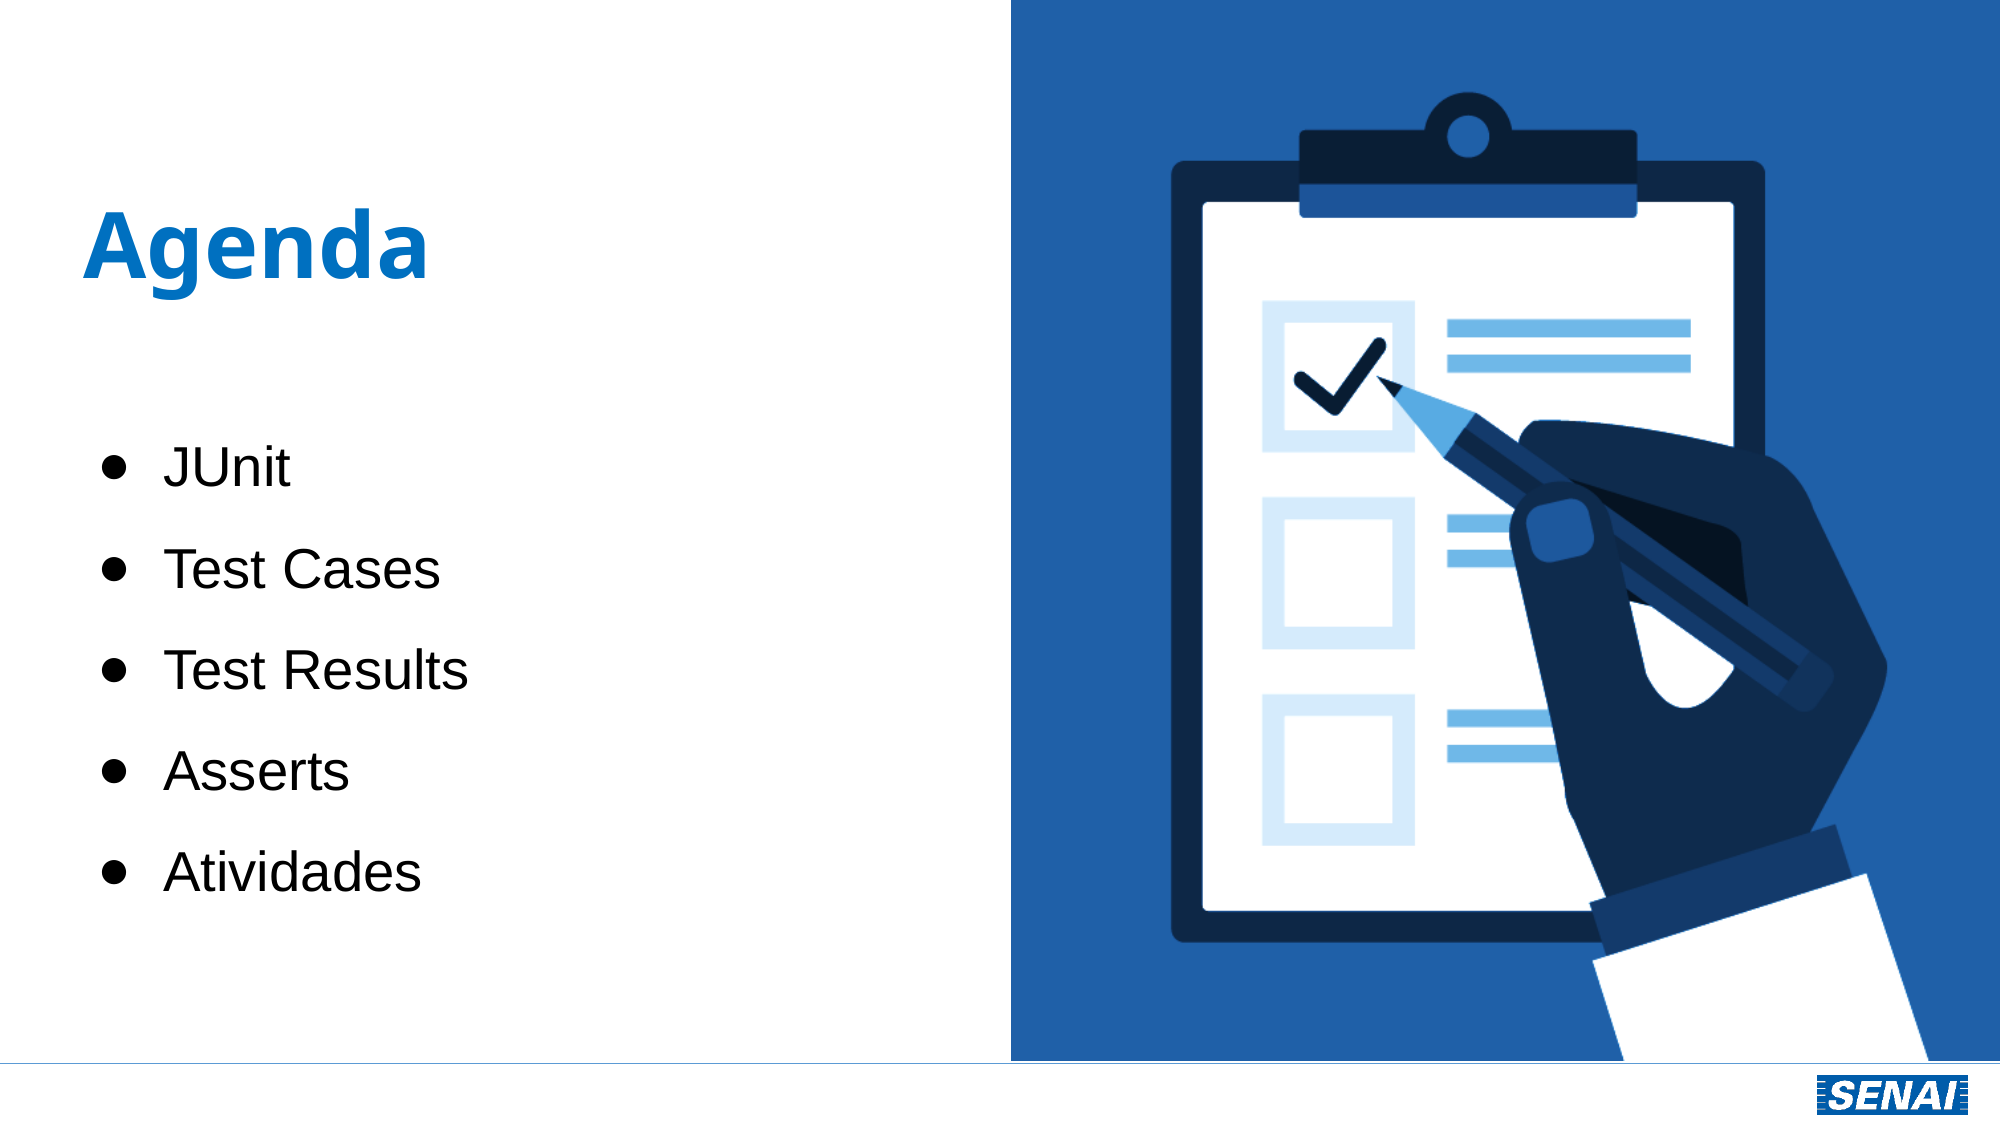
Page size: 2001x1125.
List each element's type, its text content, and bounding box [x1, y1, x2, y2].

title Agenda [68, 180, 1005, 318]
picture [1010, 0, 2000, 1061]
list JUnit Test Cases Test Results Asserts Atividades [68, 376, 912, 1046]
picture [1817, 1075, 1968, 1115]
